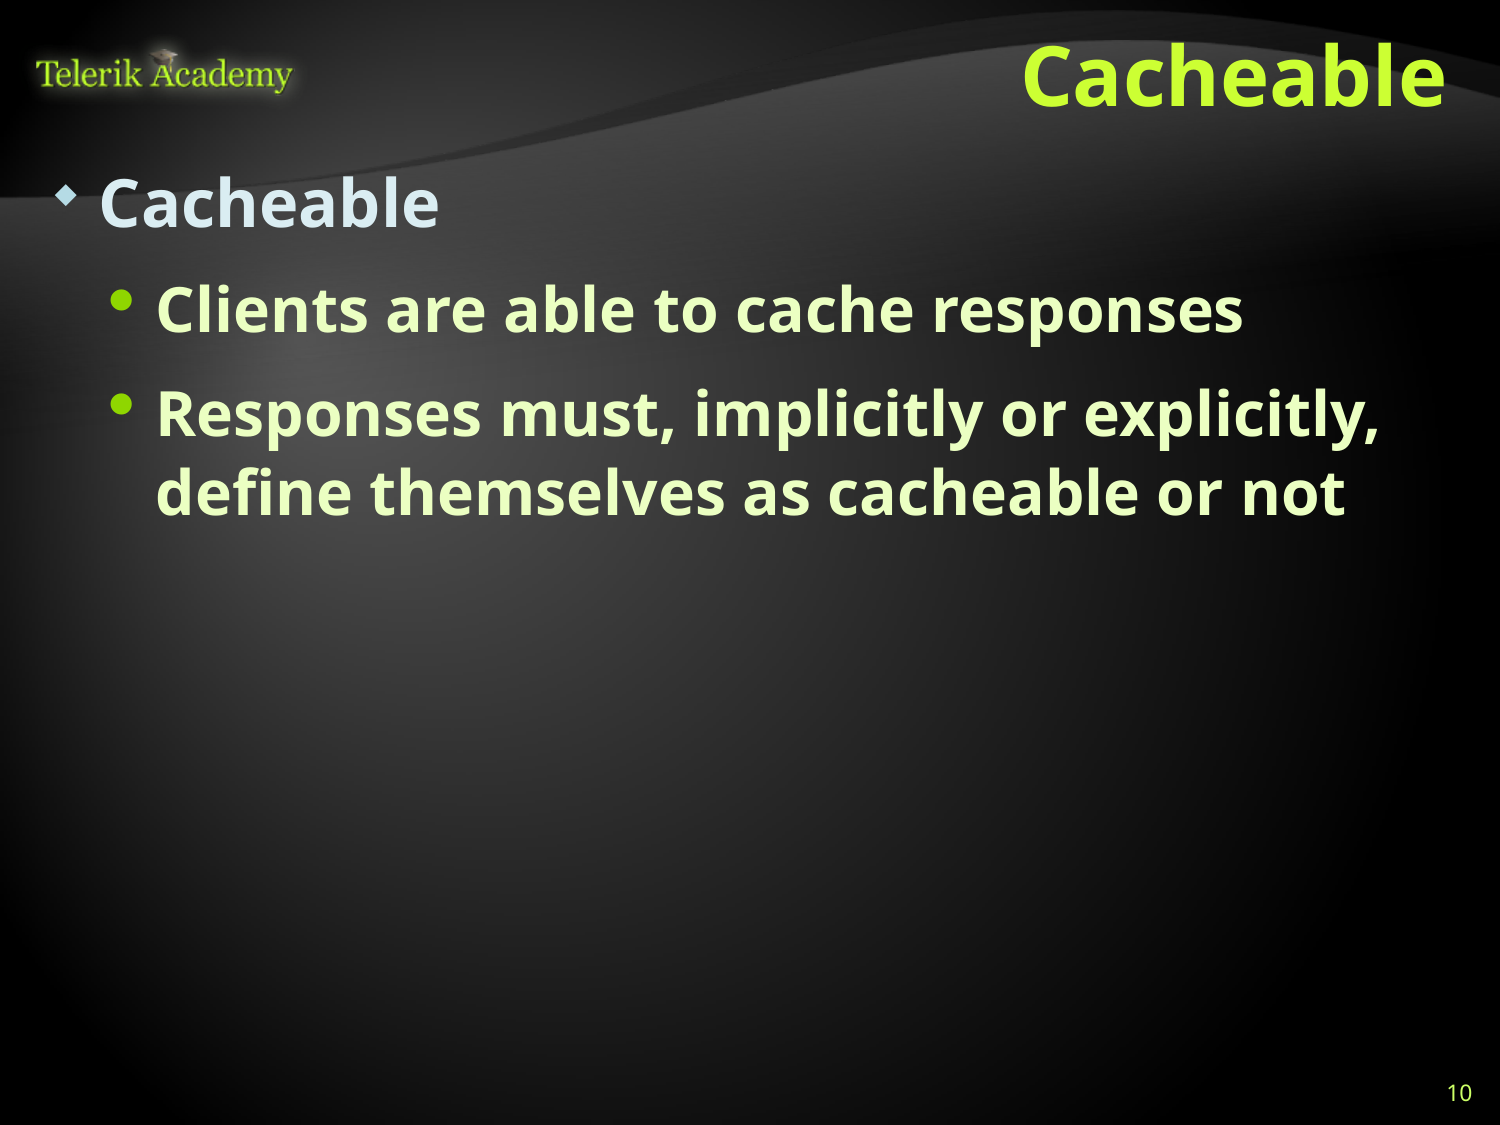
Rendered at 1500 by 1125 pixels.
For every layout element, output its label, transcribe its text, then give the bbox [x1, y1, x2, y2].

list Cacheable Clients are able to cache responses Responses must, implicitly or explicitly, define themselves as cacheable or not [37, 149, 1463, 1100]
slide_number 10 [1412, 1074, 1488, 1113]
title Cacheable [299, 12, 1463, 149]
picture [0, 0, 1500, 1125]
